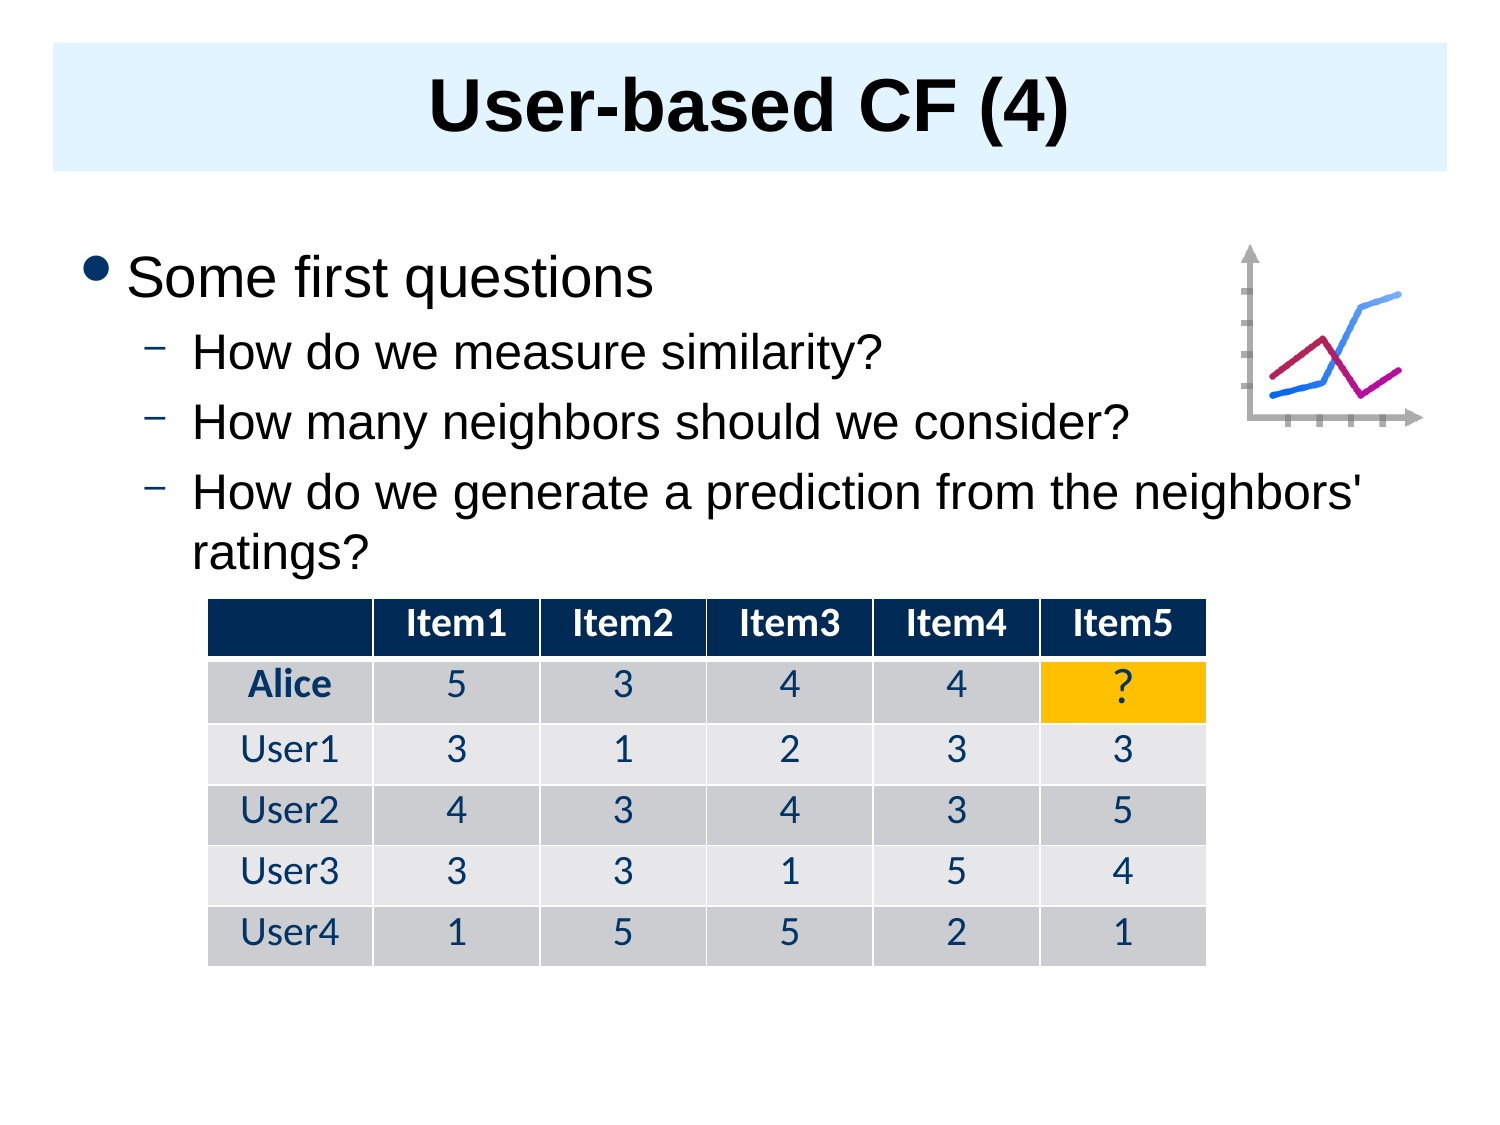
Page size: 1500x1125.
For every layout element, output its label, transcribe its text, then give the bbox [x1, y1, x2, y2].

table_cell User1 [208, 725, 372, 784]
table_cell 3 [541, 786, 706, 845]
table_cell 1 [374, 907, 539, 966]
table_header Item1 [374, 599, 539, 656]
title User-based CF (4) [53, 42, 1447, 172]
table_cell 2 [707, 725, 872, 784]
table_cell 3 [874, 725, 1039, 784]
table_cell 4 [874, 662, 1039, 723]
table_cell 4 [1041, 846, 1206, 905]
table_cell 1 [1041, 907, 1206, 966]
list Some first questions How do we measure similarity? How many neighbors should we consider? How do we generate a prediction from the neighbors' ratings? [64, 231, 1436, 1047]
table_cell 1 [707, 846, 872, 905]
table_cell 4 [707, 662, 872, 723]
table_cell 4 [707, 786, 872, 845]
table_cell 5 [1041, 786, 1206, 845]
table_cell 5 [541, 907, 706, 966]
table_header [208, 599, 372, 656]
table_cell 3 [374, 846, 539, 905]
table_cell 3 [541, 662, 706, 723]
table_header Item5 [1041, 599, 1206, 656]
table_header Item2 [541, 599, 706, 656]
table_header Item3 [707, 599, 872, 656]
table_cell 5 [374, 662, 539, 723]
table_cell 3 [541, 846, 706, 905]
table_cell 3 [874, 786, 1039, 845]
table_header Item4 [874, 599, 1039, 656]
table_cell 2 [874, 907, 1039, 966]
table_cell Alice [208, 662, 372, 723]
table_cell 3 [1041, 725, 1206, 784]
table_cell User2 [208, 786, 372, 845]
table_cell 3 [374, 725, 539, 784]
table_cell ? [1041, 662, 1206, 723]
table_cell 5 [874, 846, 1039, 905]
picture [1234, 231, 1436, 433]
table_cell User4 [208, 907, 372, 966]
table_cell 1 [541, 725, 706, 784]
table_cell 4 [374, 786, 539, 845]
table_cell User3 [208, 846, 372, 905]
table_cell 5 [707, 907, 872, 966]
